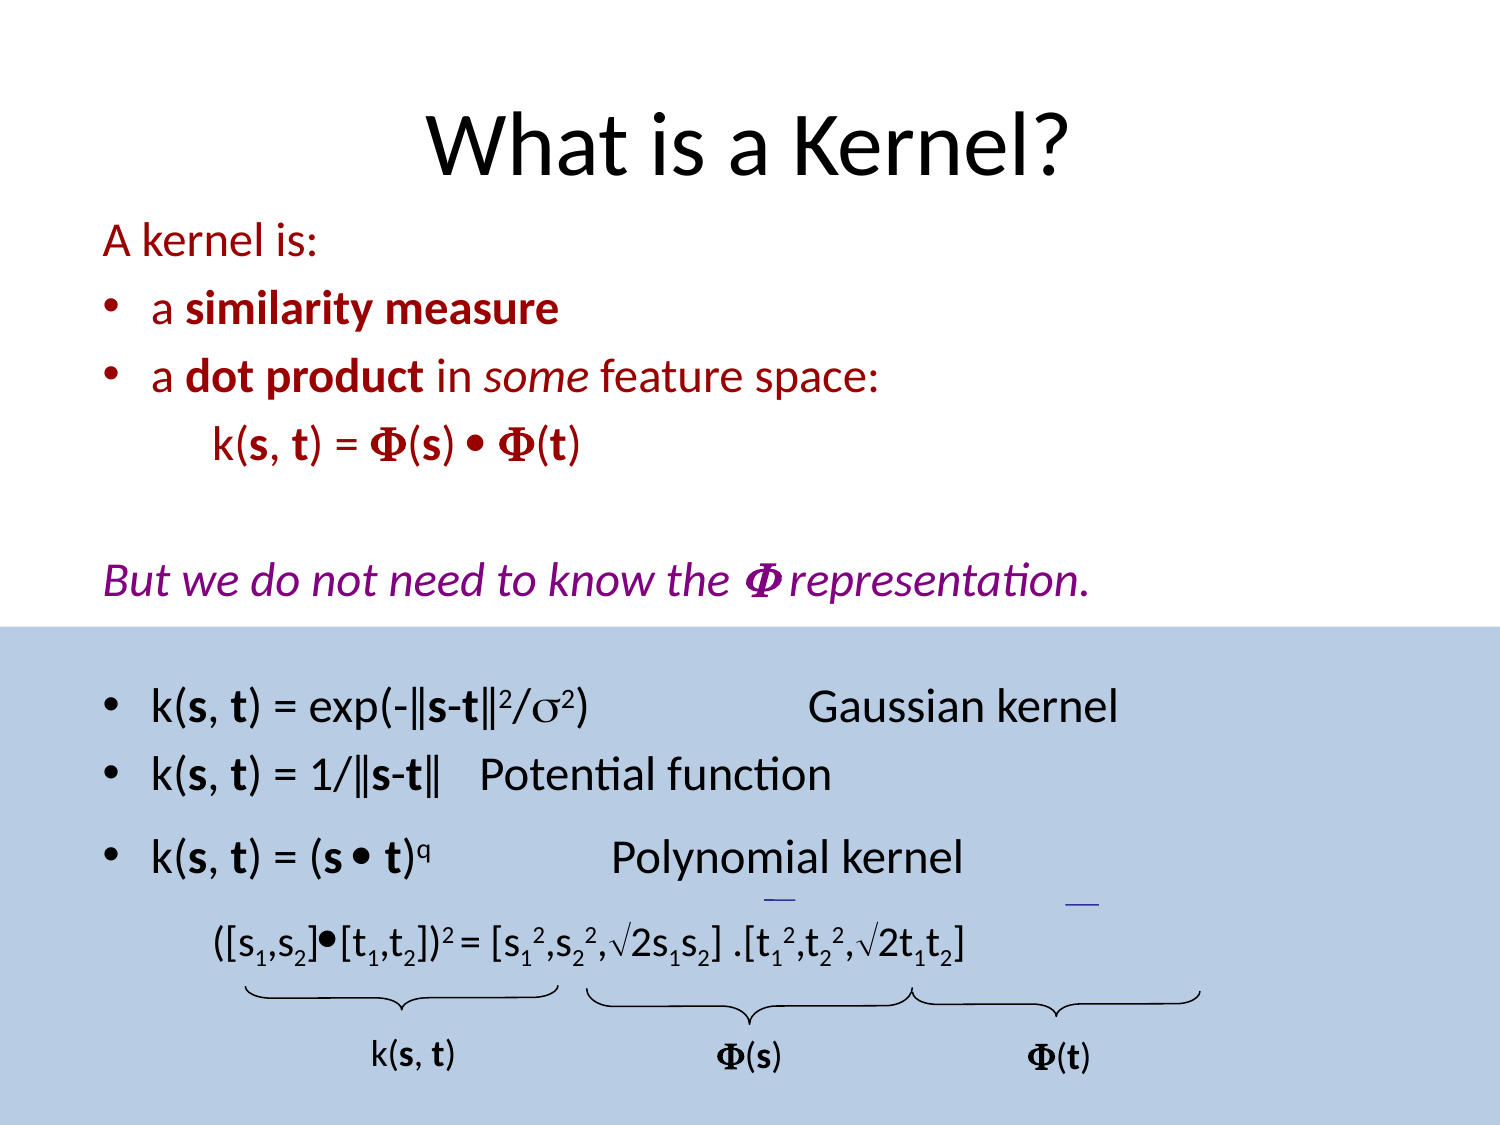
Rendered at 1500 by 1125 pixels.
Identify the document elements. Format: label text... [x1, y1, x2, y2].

text_box [586, 987, 913, 1023]
text_box F(s) [701, 1023, 798, 1084]
title What is a Kernel? [75, 45, 1425, 233]
list A kernel is: a similarity measure a dot product in some feature space: k(s, t) = F(s)  F(t) But we do not need to know the F representation. k(s, t) = exp(-ǁs-tǁ2/s2) Gaussian kernel k(s, t) = 1/ǁs-tǁ Potential function k(s, t) = (s  t)q Polynomial kernel ([s1,s2][t1,t2])2 = [s12,s22,2s1s2] .[t12,t22,2t1t2] [87, 200, 1438, 988]
text_box k(s, t) [355, 1021, 471, 1082]
text_box [912, 991, 1200, 1017]
text_box [0, 624, 1500, 1125]
text_box [245, 985, 559, 1010]
text_box F(t) [1012, 1024, 1107, 1085]
